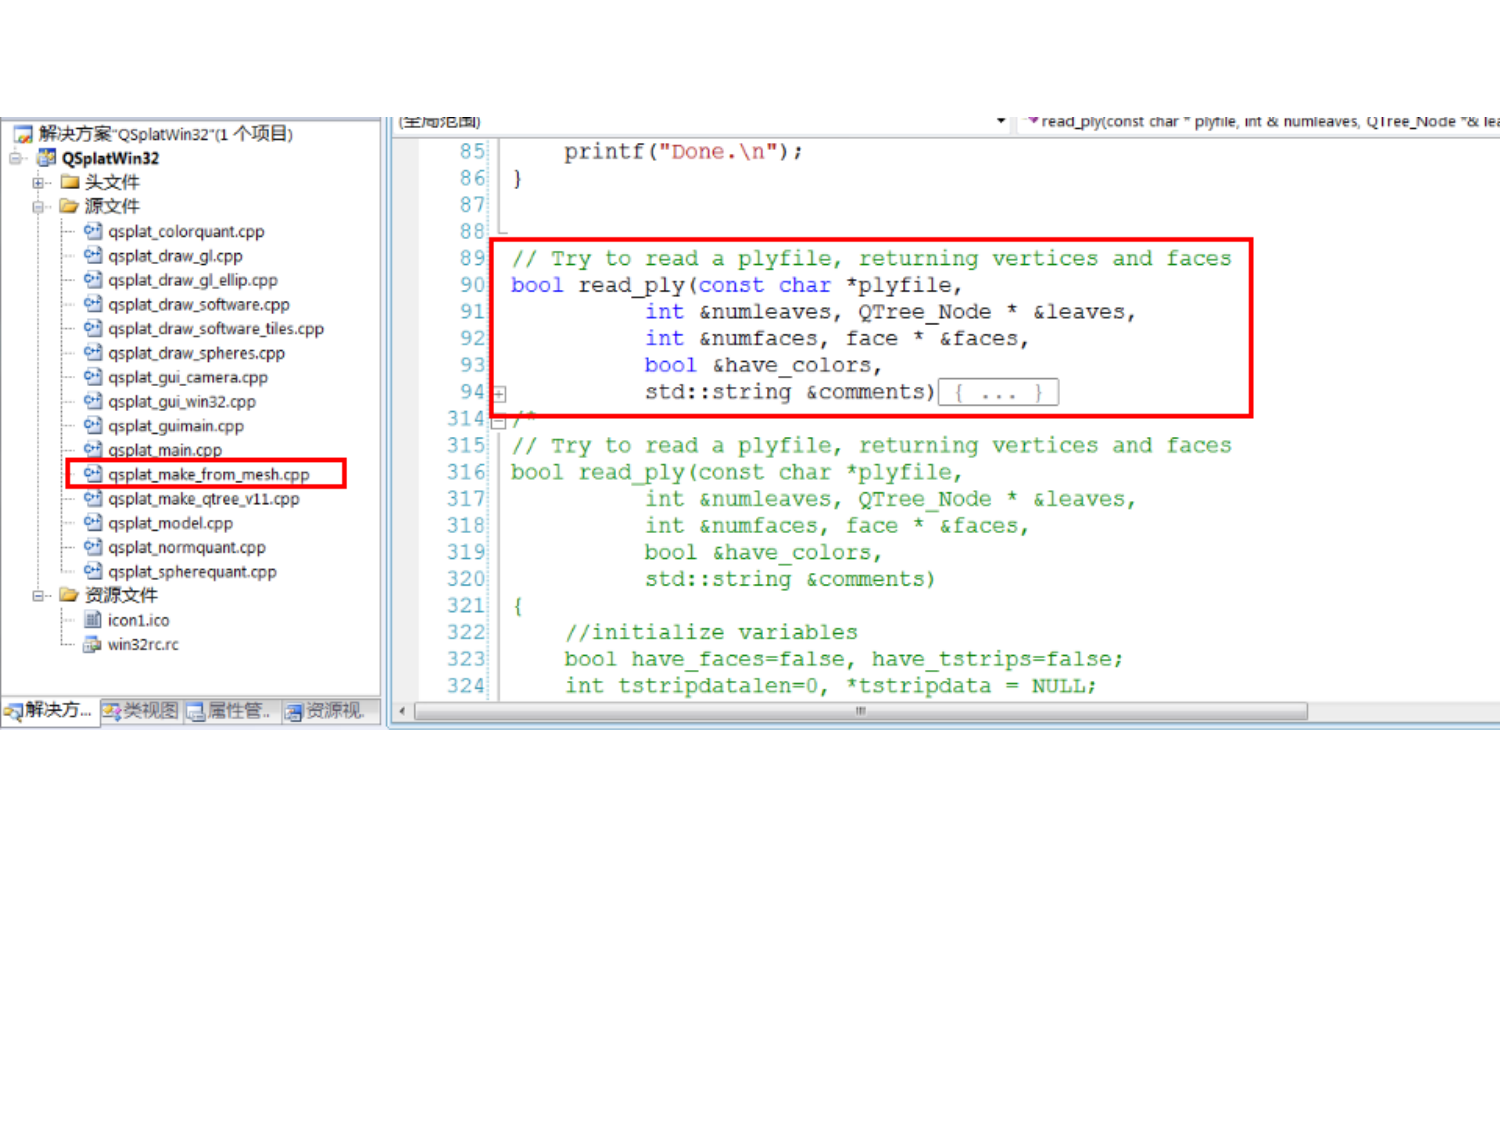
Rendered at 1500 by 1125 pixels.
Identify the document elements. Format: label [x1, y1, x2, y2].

picture [0, 116, 1500, 730]
